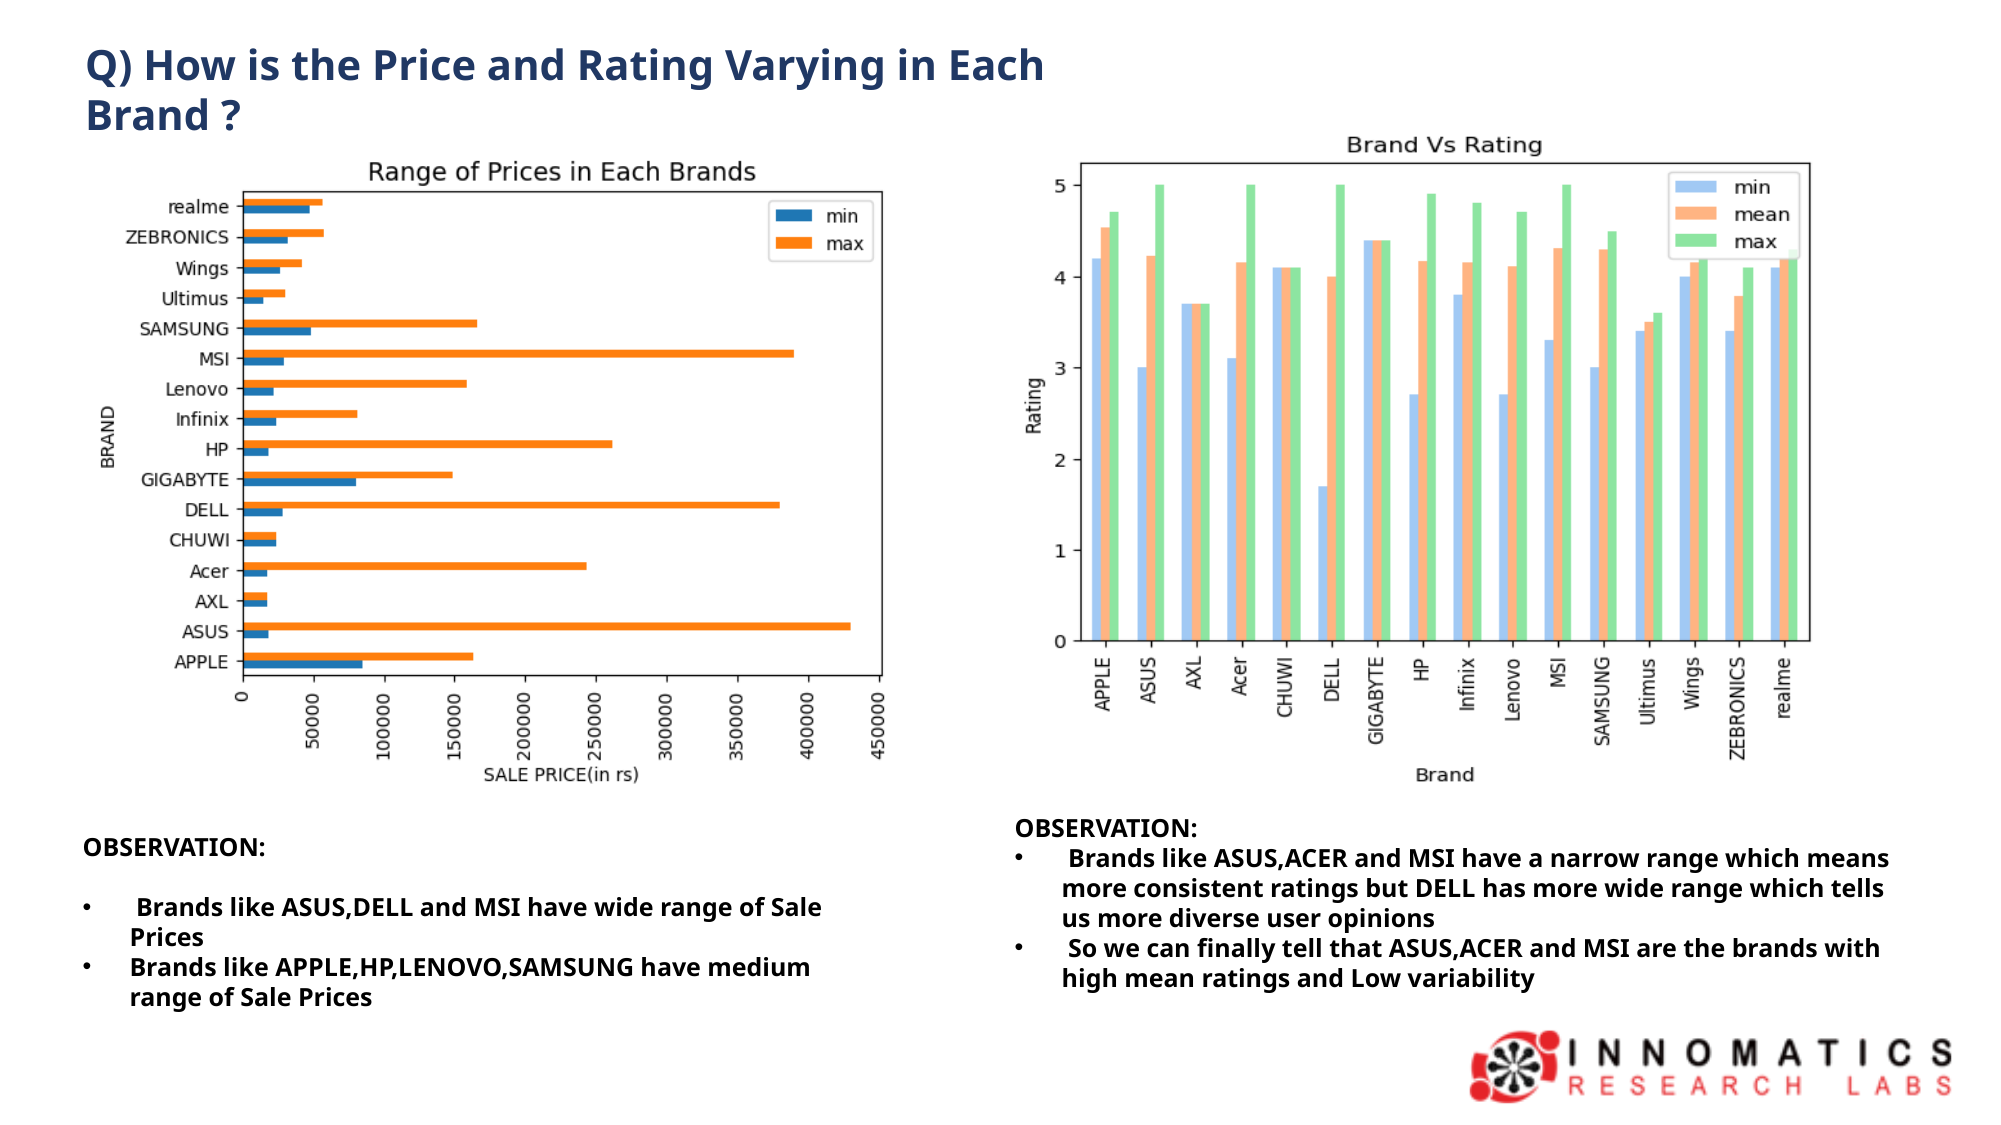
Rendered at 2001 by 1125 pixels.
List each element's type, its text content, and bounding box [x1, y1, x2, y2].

text_box OBSERVATION: Brands like ASUS,ACER and MSI have a narrow range which means more consistent ratings but DELL has more wide range which tells us more diverse user opinions So we can finally tell that ASUS,ACER and MSI are the brands with high mean ratings and Low variability [999, 805, 1909, 1000]
picture [87, 148, 901, 798]
text_box Q) How is the Price and Rating Varying in Each Brand ? [70, 31, 1145, 147]
text_box OBSERVATION: Brands like ASUS,DELL and MSI have wide range of Sale Prices Brands like APPLE,HP,LENOVO,SAMSUNG have medium range of Sale Prices [67, 824, 901, 1019]
picture [1445, 1014, 1975, 1125]
picture [1010, 124, 1824, 798]
